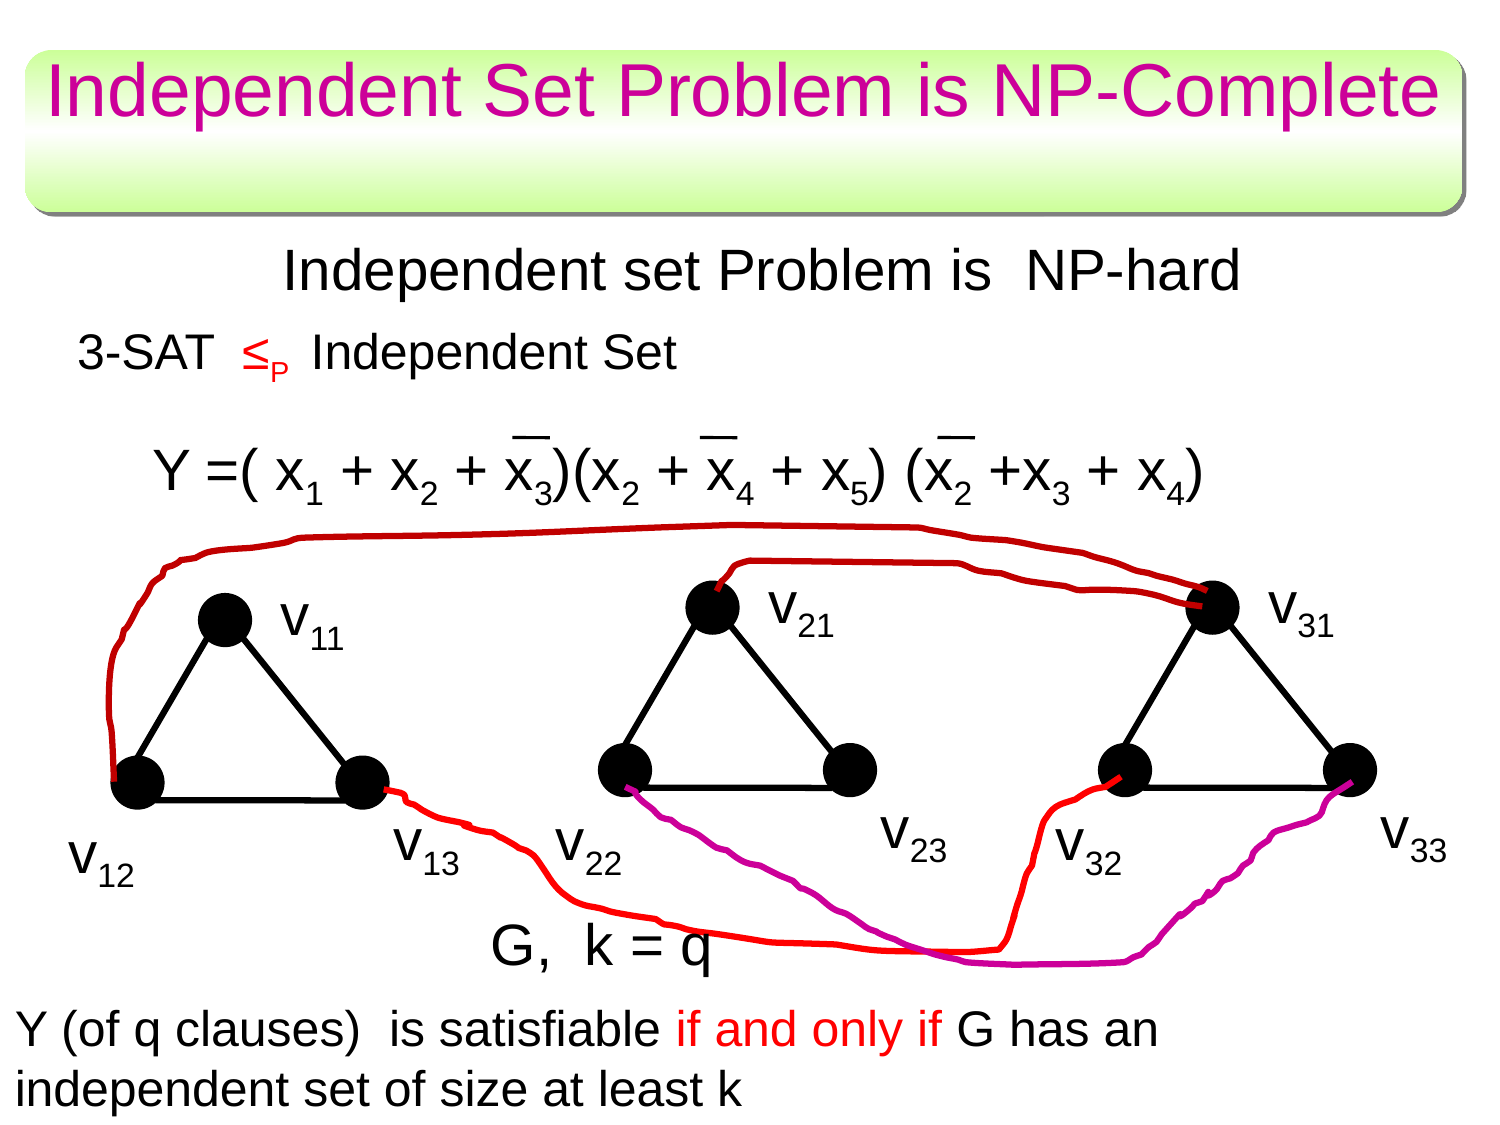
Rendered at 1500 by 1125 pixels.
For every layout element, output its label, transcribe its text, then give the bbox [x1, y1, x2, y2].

text_box Independent set Problem is NP-hard [267, 224, 1259, 310]
text_box [29, 49, 1458, 62]
text_box 3-SAT ≤P Independent Set [62, 312, 693, 396]
title Independent Set Problem is NP-Complete [24, 62, 1463, 201]
text_box Y (of q clauses) is satisfiable if and only if G has an independent set of size at least k [0, 988, 1450, 1124]
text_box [49, 524, 1467, 987]
text_box [29, 201, 1458, 213]
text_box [137, 424, 1306, 513]
